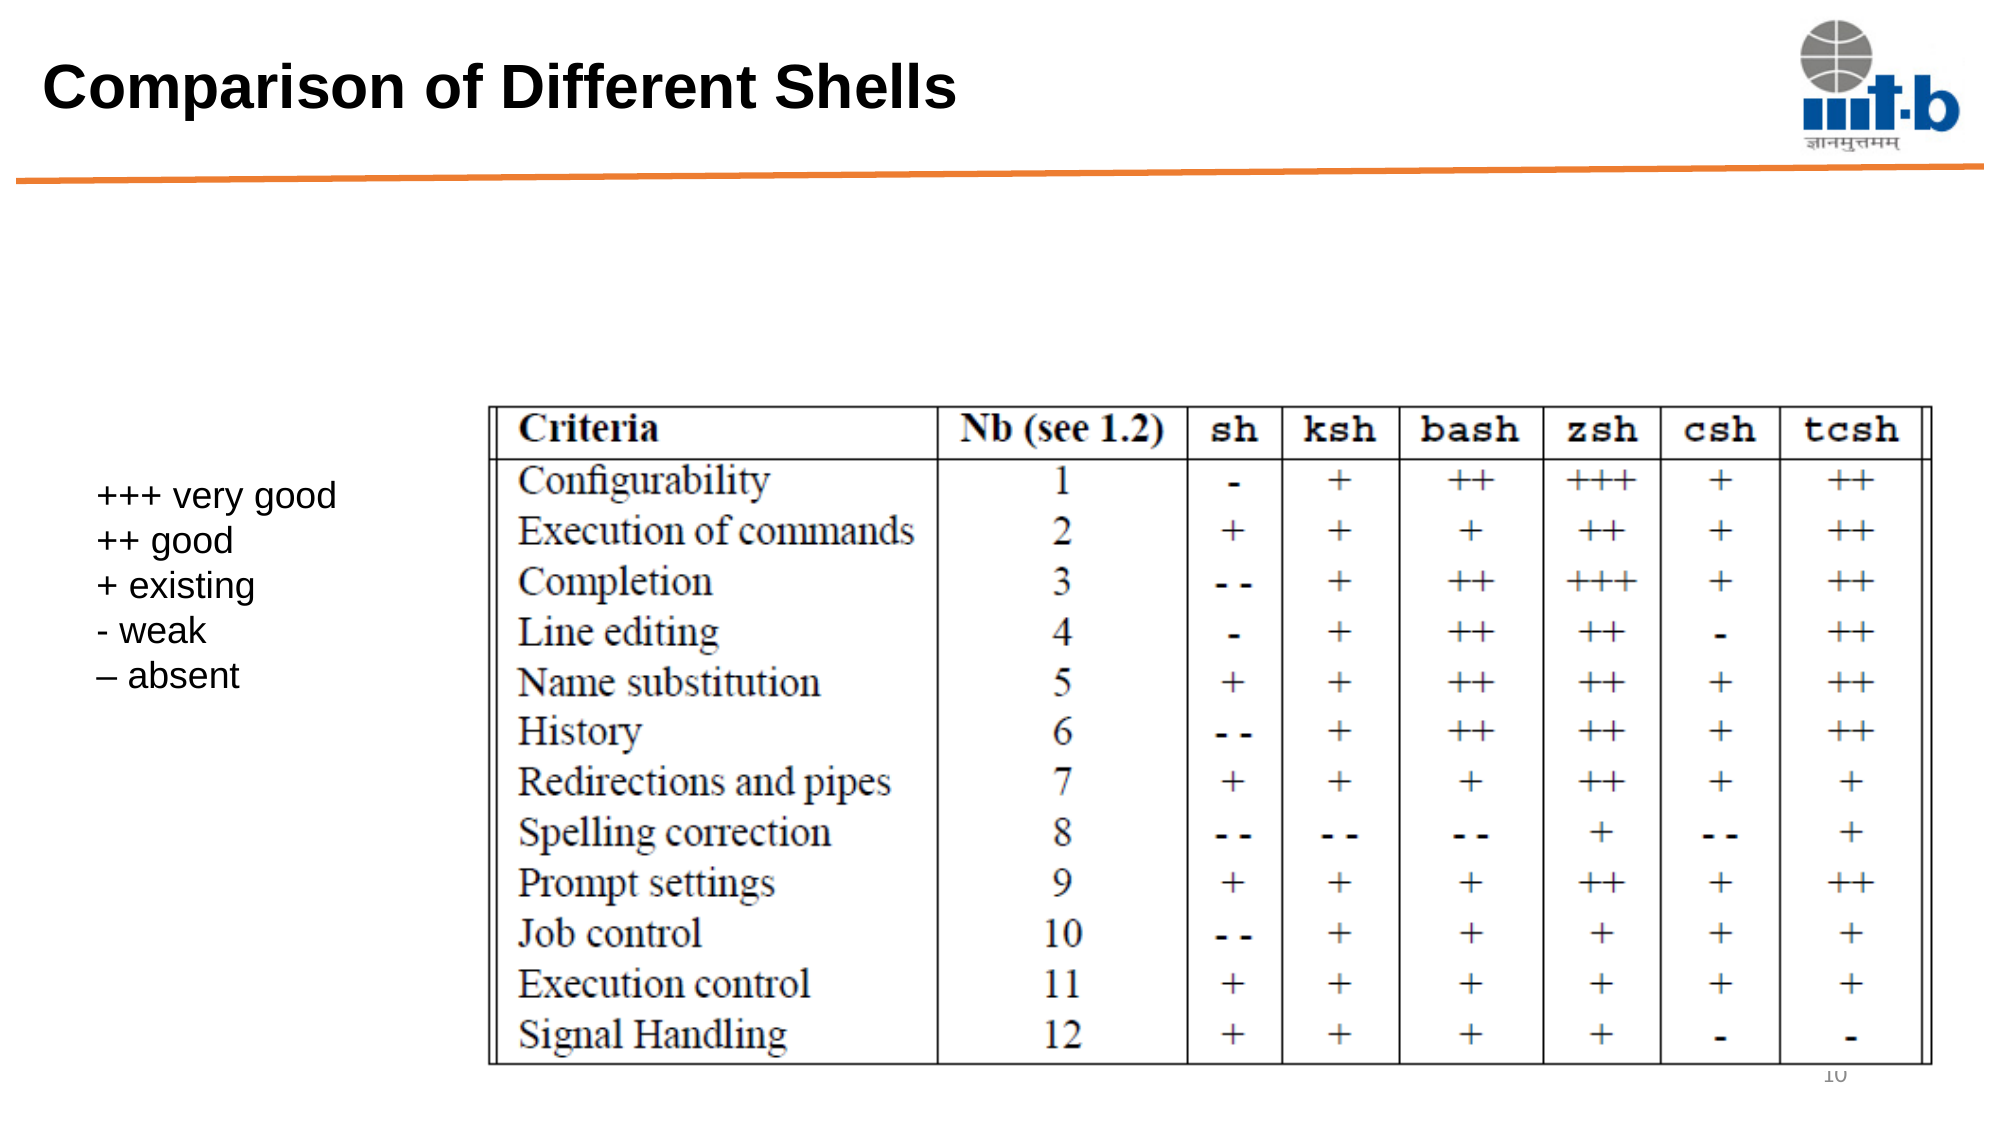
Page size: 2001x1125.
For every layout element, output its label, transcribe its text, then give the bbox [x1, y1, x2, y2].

title Comparison of Different Shells [27, 26, 1753, 142]
text_box +++ very good ++ good + existing - weak – absent [81, 463, 483, 703]
slide_number 10 [1412, 1071, 1863, 1103]
picture [483, 397, 1948, 1071]
picture [1793, 11, 1965, 163]
